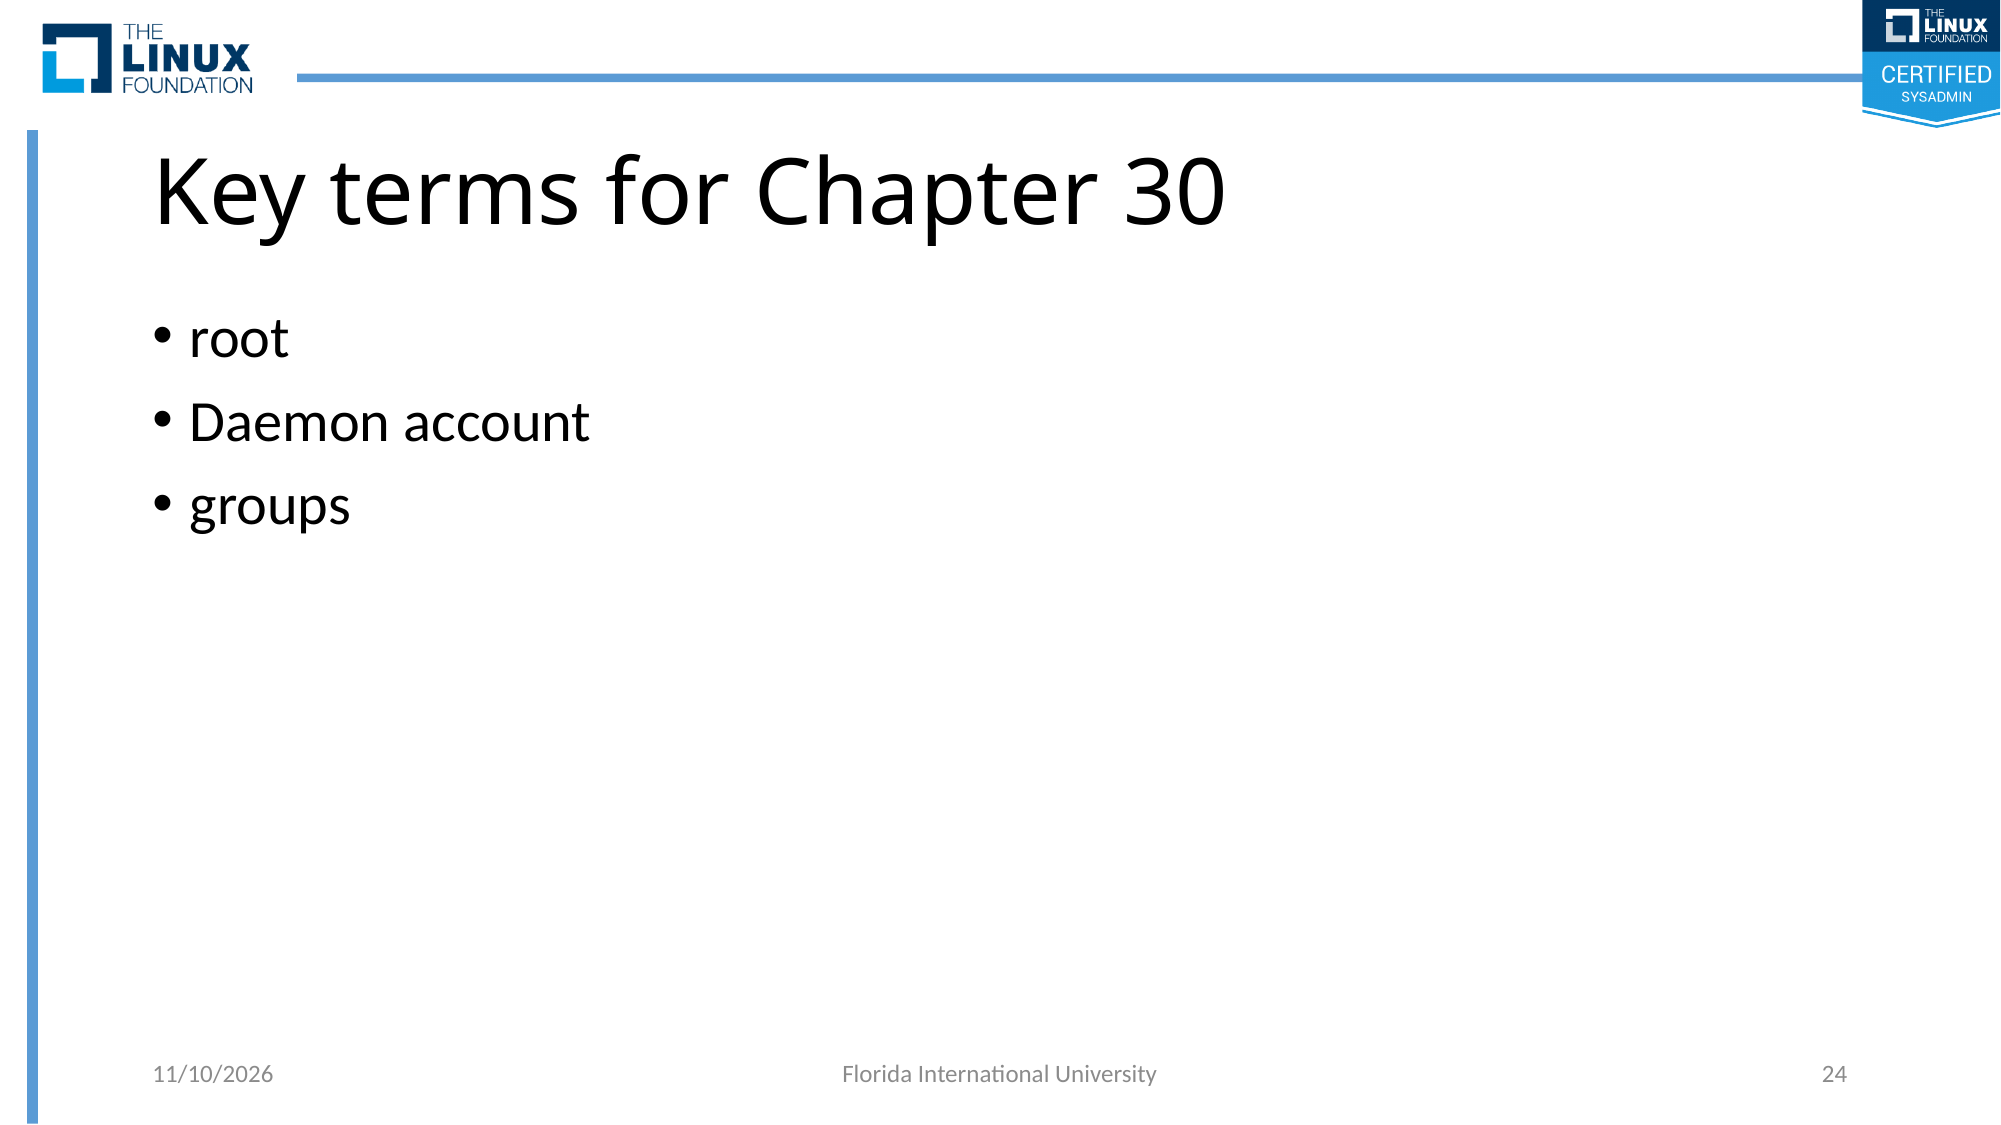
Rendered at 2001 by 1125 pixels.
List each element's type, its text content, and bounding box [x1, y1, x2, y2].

slide_number 24 [1412, 1042, 1863, 1103]
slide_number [137, 1042, 588, 1103]
list root Daemon account groups [137, 299, 1863, 1014]
footer Florida International University [662, 1042, 1338, 1103]
picture [0, 1, 297, 130]
picture [1862, 0, 2001, 128]
title Key terms for Chapter 30 [137, 111, 1853, 278]
